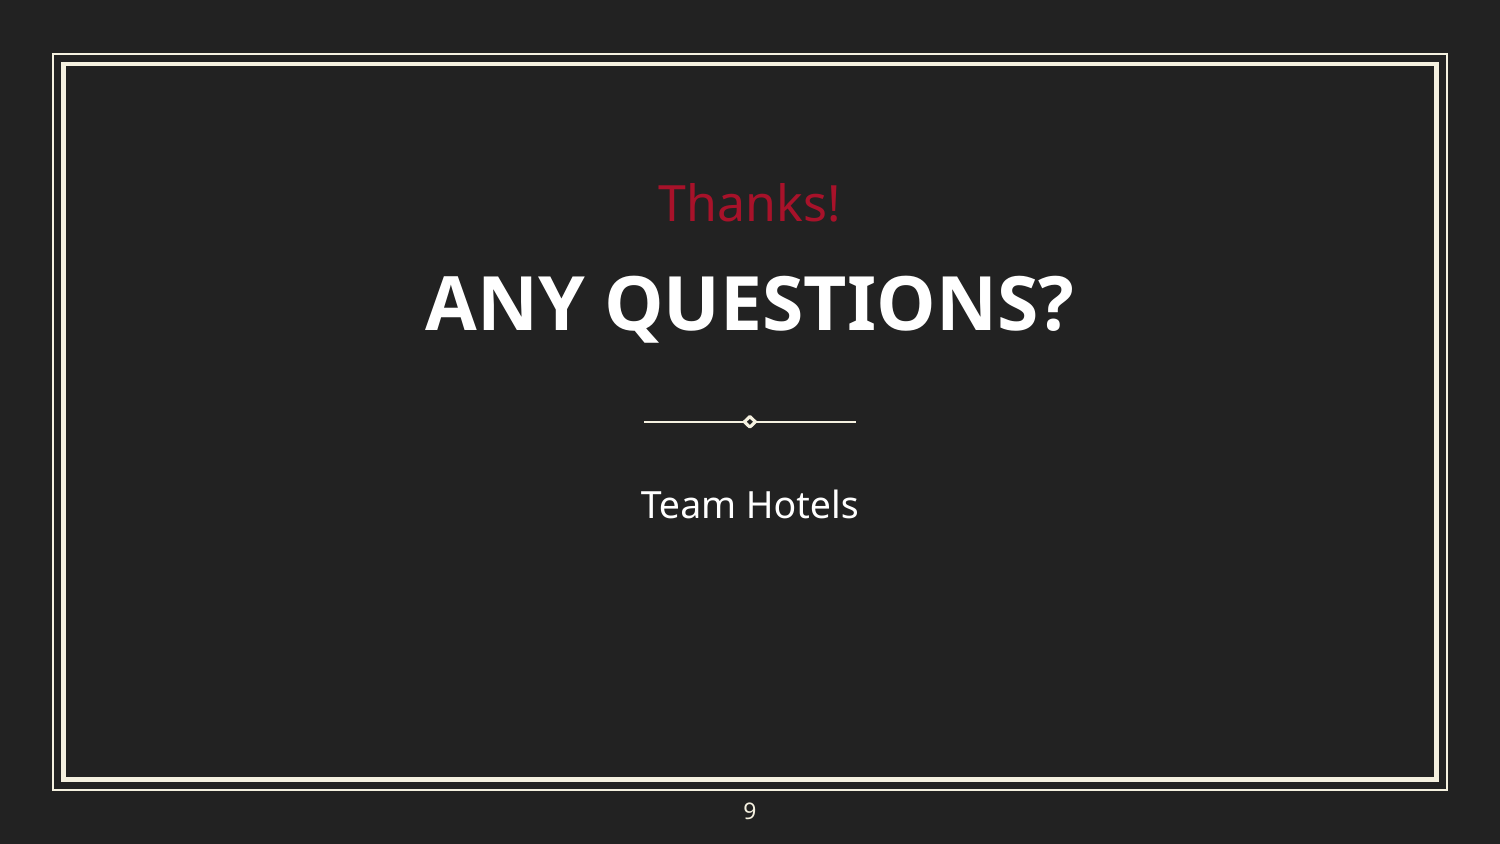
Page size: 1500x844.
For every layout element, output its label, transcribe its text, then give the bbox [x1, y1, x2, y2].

slide_number 9 [705, 781, 795, 832]
subtitle ANY QUESTIONS? [209, 240, 1291, 370]
list Team Hotels [209, 466, 1291, 678]
title Thanks! [112, 140, 1388, 263]
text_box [643, 416, 856, 428]
